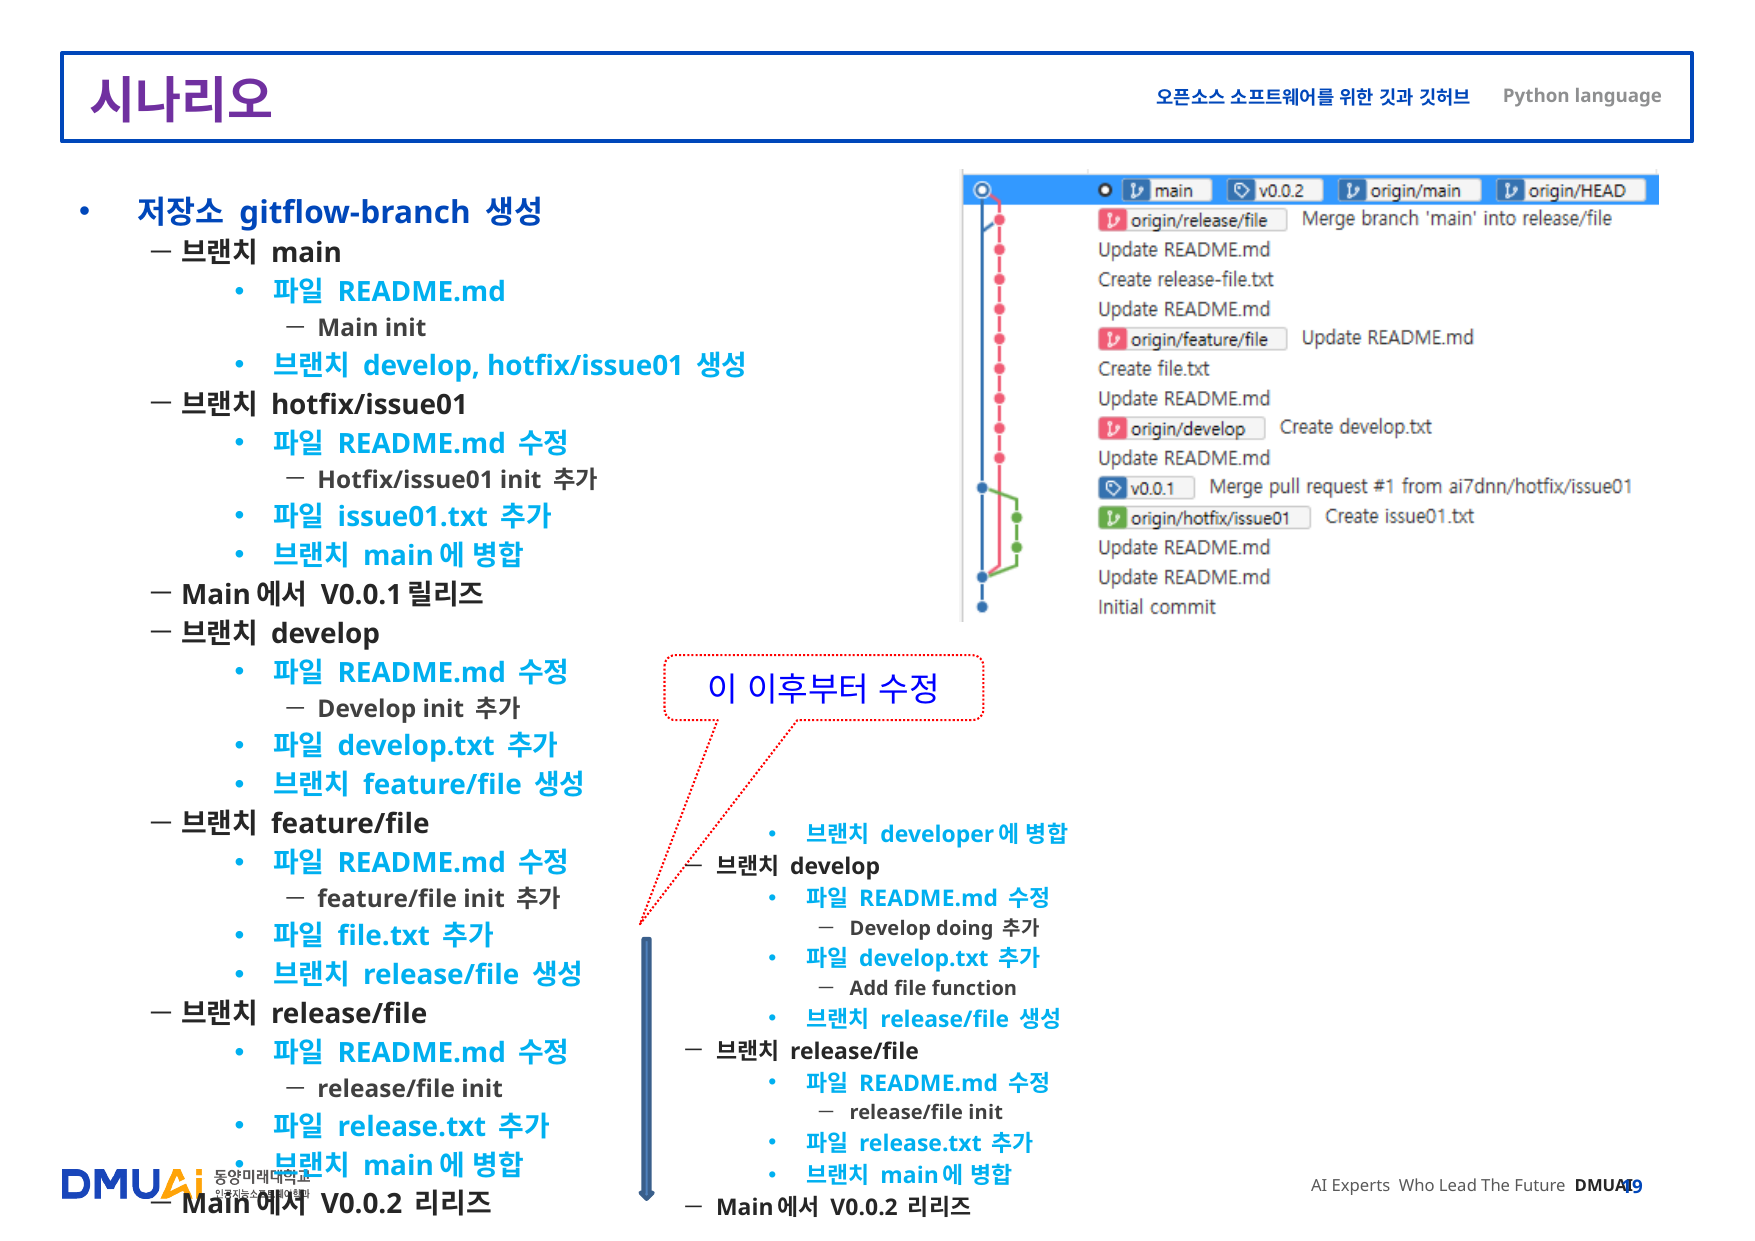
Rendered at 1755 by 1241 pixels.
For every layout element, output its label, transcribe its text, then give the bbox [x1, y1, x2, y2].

text_box 이 이후부터 수정 [662, 653, 986, 743]
picture [959, 169, 1659, 622]
text_box [638, 936, 655, 1201]
list 저장소 gitflow-branch 생성 브랜치 main 파일 README.md Main init 브랜치 develop, hotfix/issue01 생성 브랜치 hotfix/issue01 파일 README.md 수정 Hotfix/issue01 init 추가 파일 issue01.txt 추가 브랜치 main에 병합 Main에서 V0.0.1릴리즈 브랜치 develop 파일 README.md 수정 Develop init 추가 파일 develop.txt 추가 브랜치 feature/file 생성 브랜치 feature/file 파일 README.md 수정 feature/file init 추가 파일 file.txt 추가 브랜치 release/file 생성 브랜치 release/file 파일 README.md 수정 release/file init 파일 release.txt 추가 브랜치 main에 병합 Main에서 V0.0.2 리리즈 [62, 183, 1681, 1241]
title 시나리오 [72, 69, 1055, 128]
text_box 브랜치 developer에 병합 브랜치 develop 파일 README.md 수정 Develop doing 추가 파일 develop.txt 추가 Add file function 브랜치 release/file 생성 브랜치 release/file 파일 README.md 수정 release/file init 파일 release.txt 추가 브랜치 main에 병합 Main에서 V0.0.2 리리즈 [598, 743, 1244, 1236]
